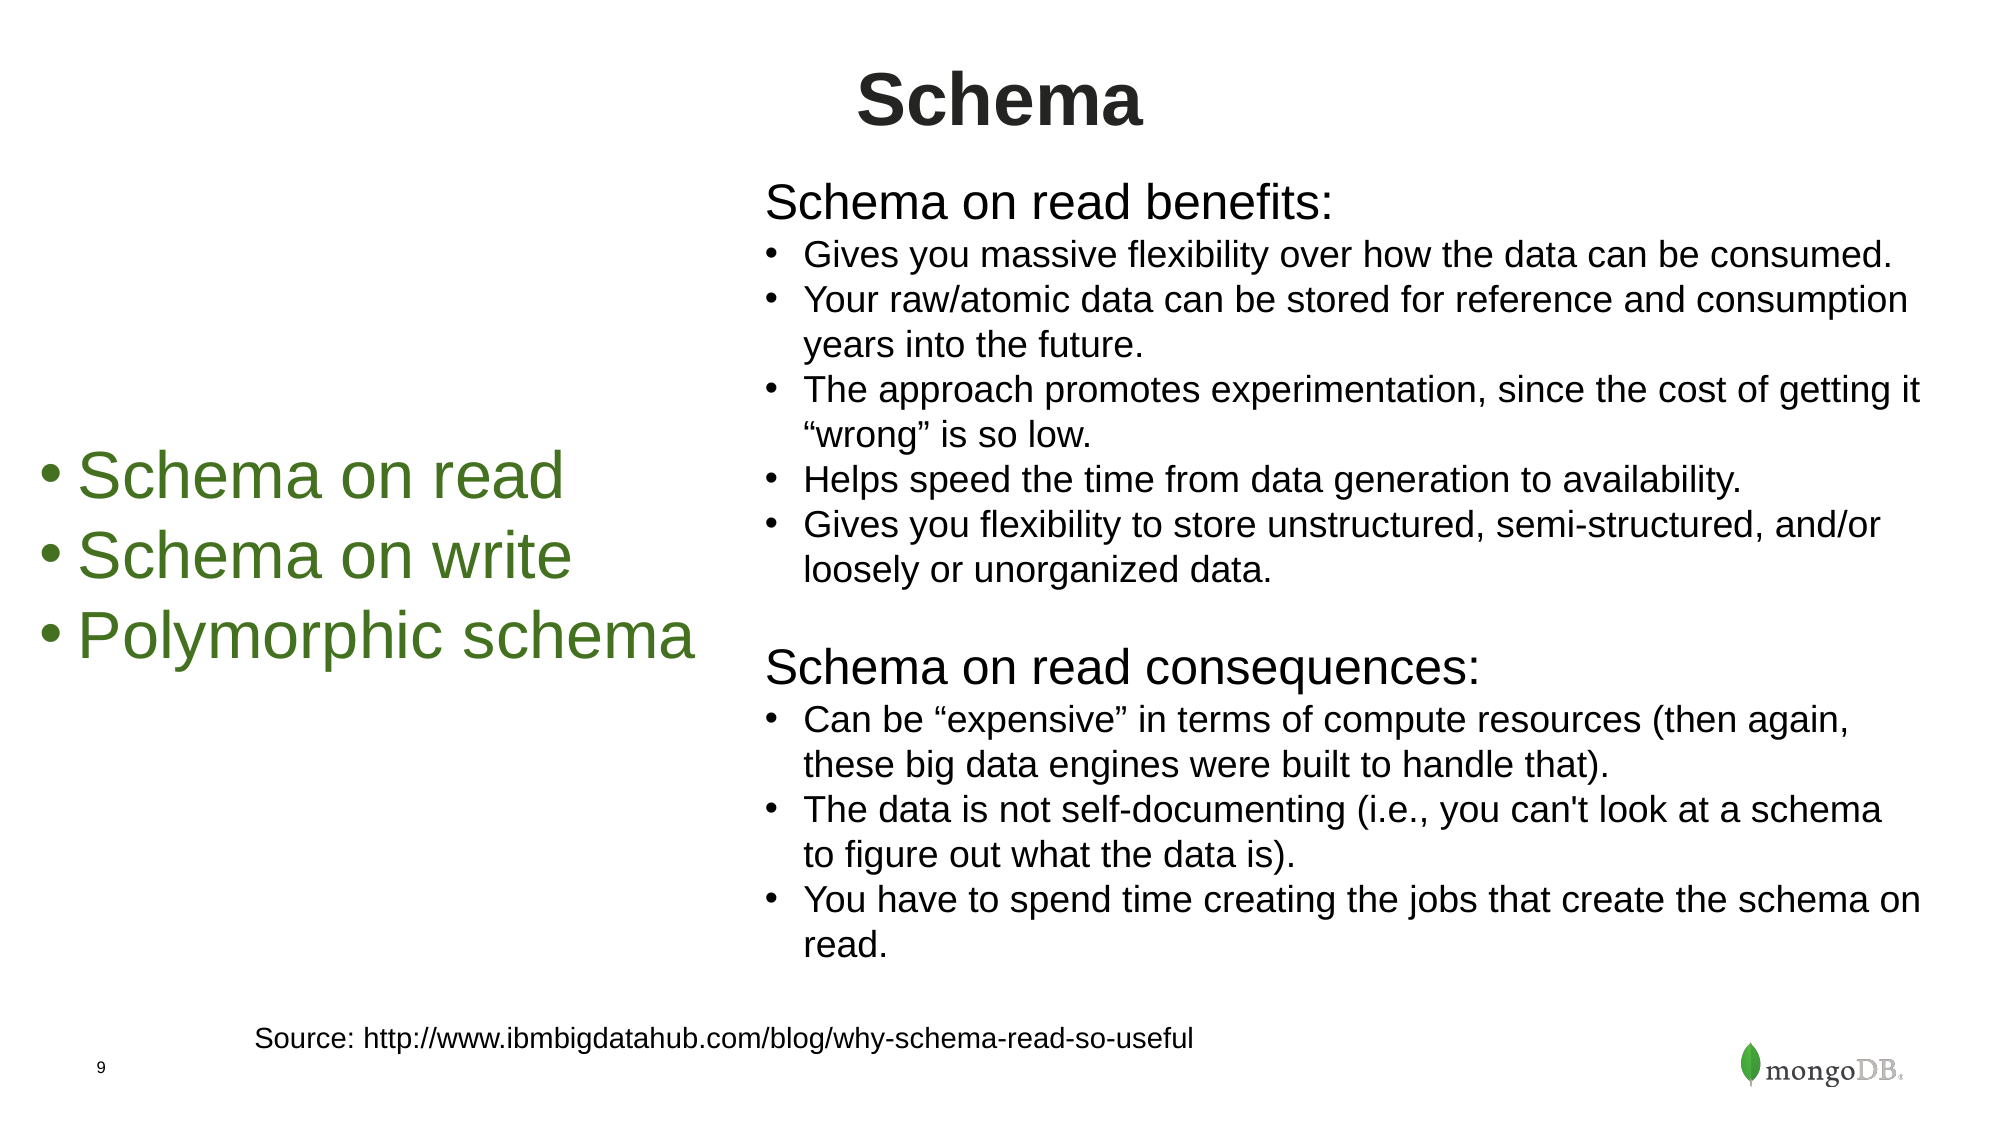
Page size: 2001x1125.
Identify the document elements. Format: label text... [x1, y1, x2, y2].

text_box Schema on read benefits: Gives you massive flexibility over how the data can be consumed. Your raw/atomic data can be stored for reference and consumption years into the future. The approach promotes experimentation, since the cost of getting it “wrong” is so low. Helps speed the time from data generation to availability. Gives you flexibility to store unstructured, semi-structured, and/or loosely or unorganized data. Schema on read consequences: Can be “expensive” in terms of compute resources (then again, these big data engines were built to handle that). The data is not self-documenting (i.e., you can't look at a schema to figure out what the data is). You have to spend time creating the jobs that create the schema on read. [749, 162, 1938, 1018]
picture [1741, 1042, 1903, 1087]
title Schema [99, 1, 1900, 190]
text_box Schema on read Schema on write Polymorphic schema [24, 424, 725, 760]
text_box Source: http://www.ibmbigdatahub.com/blog/why-schema-read-so-useful [239, 1011, 1211, 1062]
